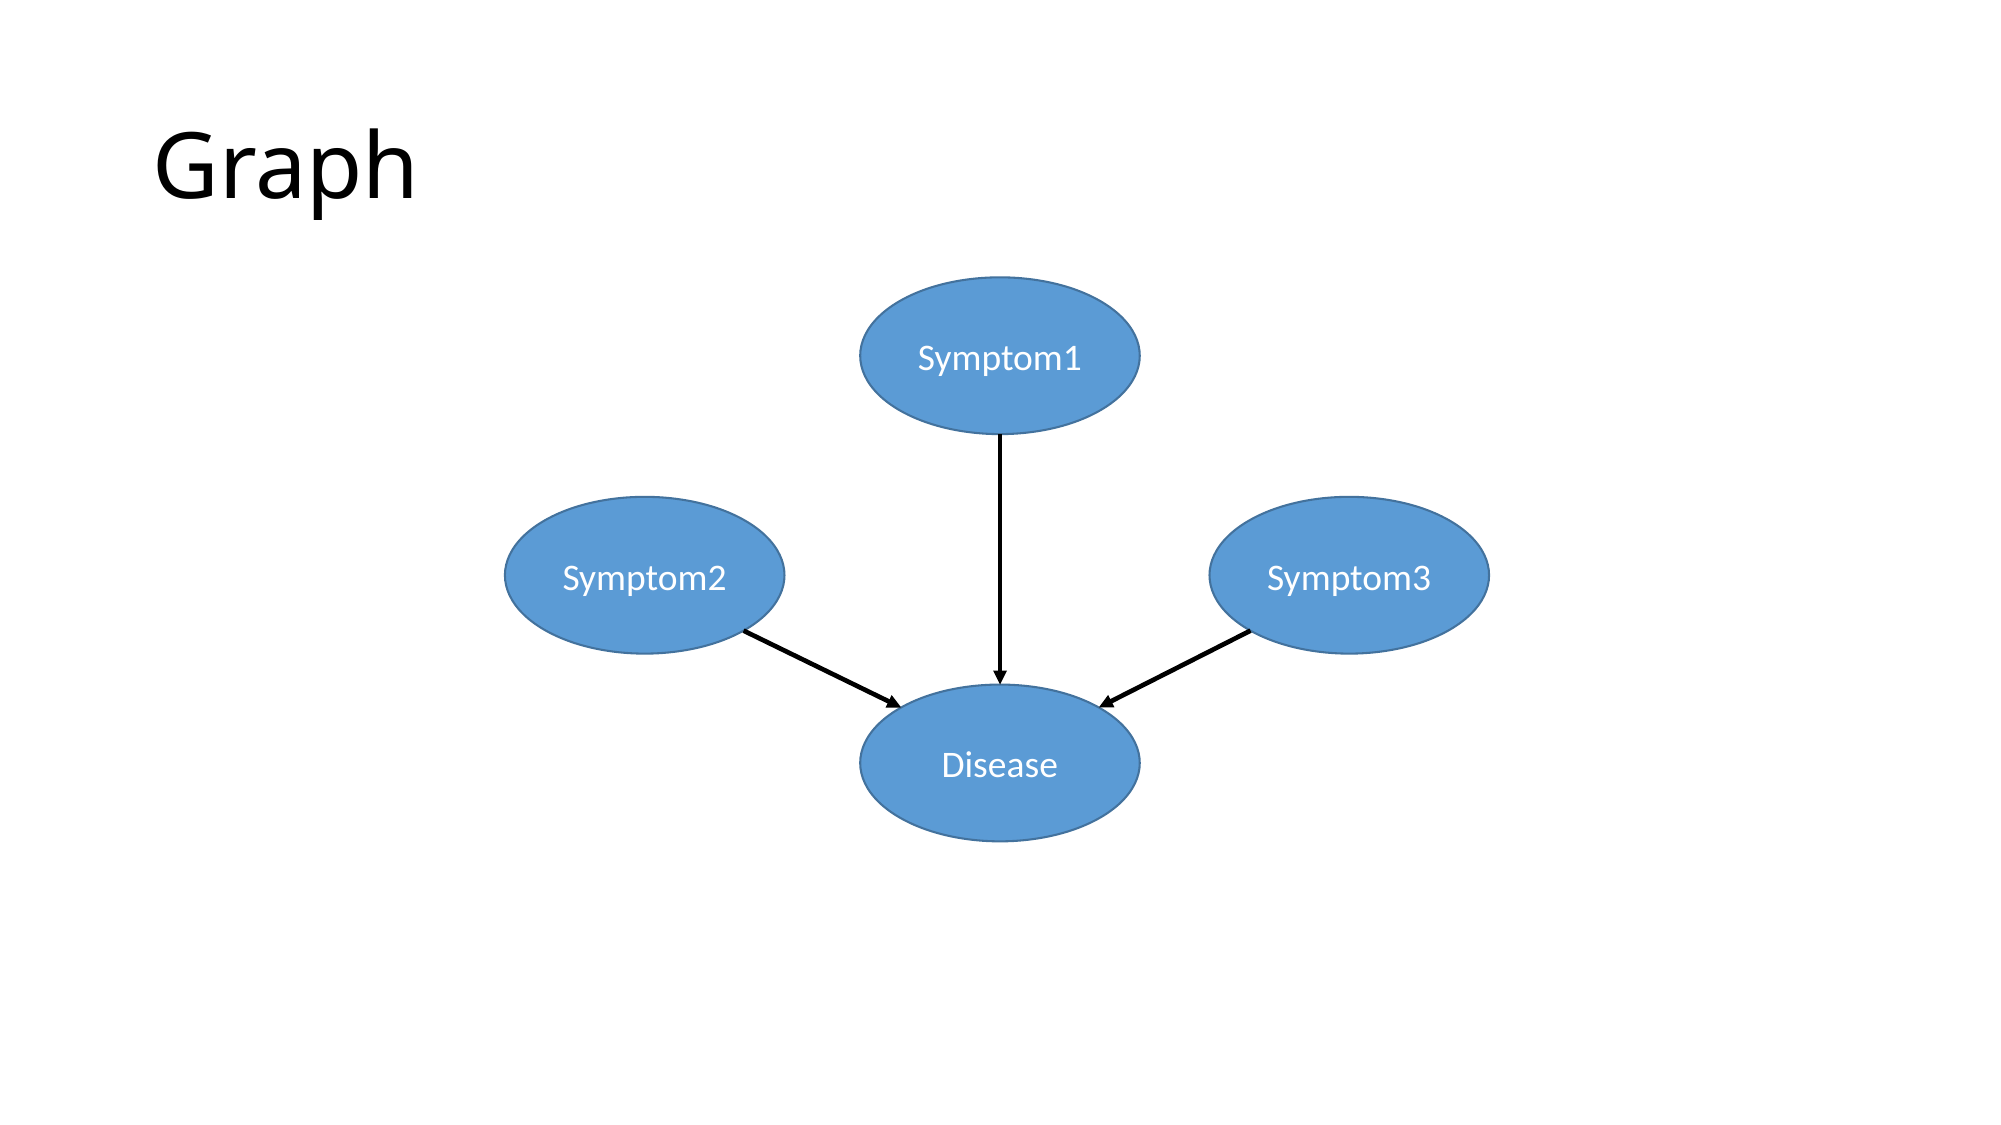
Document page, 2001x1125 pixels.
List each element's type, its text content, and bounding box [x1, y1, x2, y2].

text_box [1098, 630, 1251, 708]
text_box Symptom2 [503, 495, 786, 655]
text_box Disease [859, 683, 1141, 843]
text_box Symptom3 [1208, 495, 1491, 655]
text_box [743, 630, 902, 708]
text_box Symptom1 [859, 276, 1141, 436]
title Graph [137, 59, 1863, 278]
